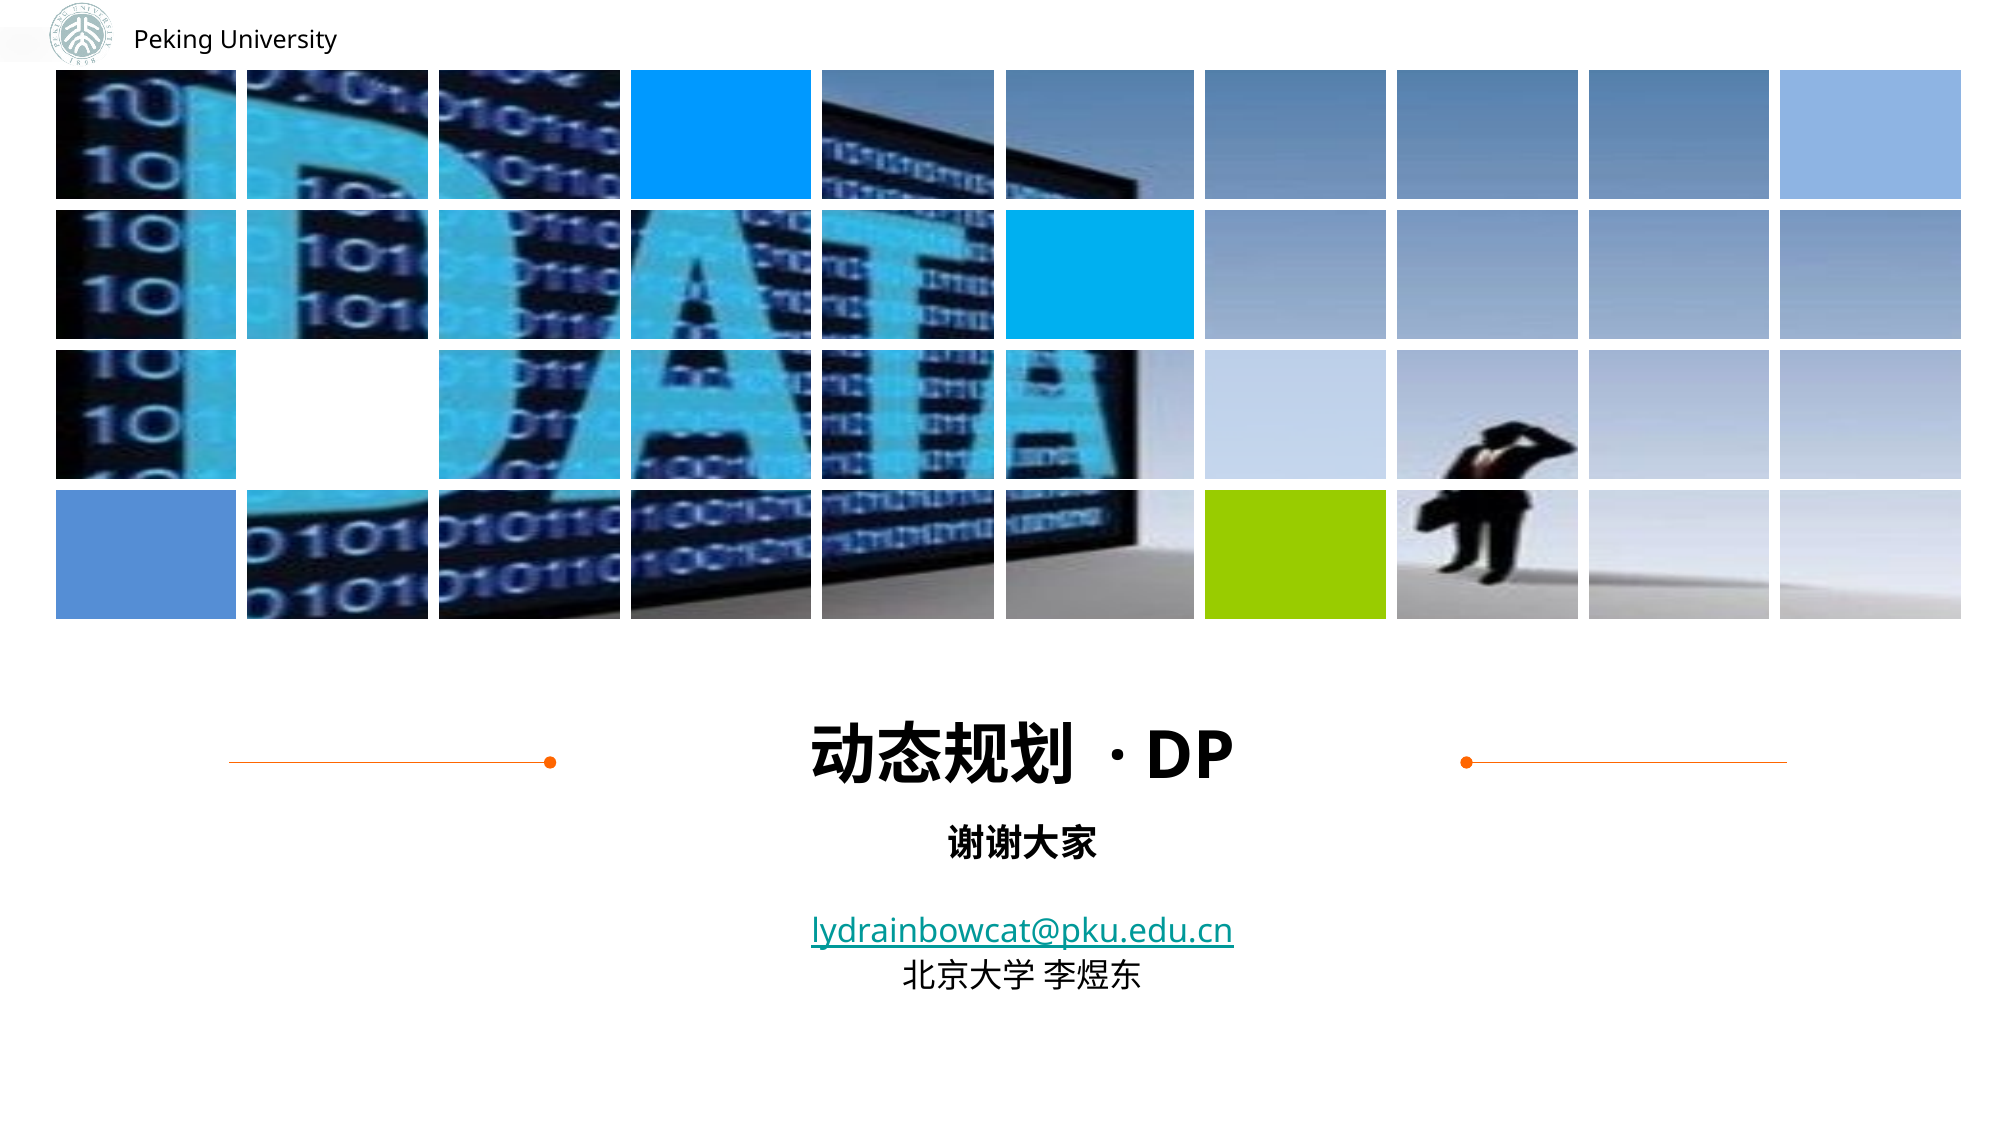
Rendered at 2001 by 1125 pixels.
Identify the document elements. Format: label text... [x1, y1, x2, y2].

text_box 动态规划 · DP [495, 704, 1550, 800]
text_box Peking University [118, 16, 469, 61]
picture [48, 2, 1967, 626]
text_box 谢谢大家 lydrainbowcat@pku.edu.cn 北京大学 李煜东 [223, 812, 1823, 1062]
